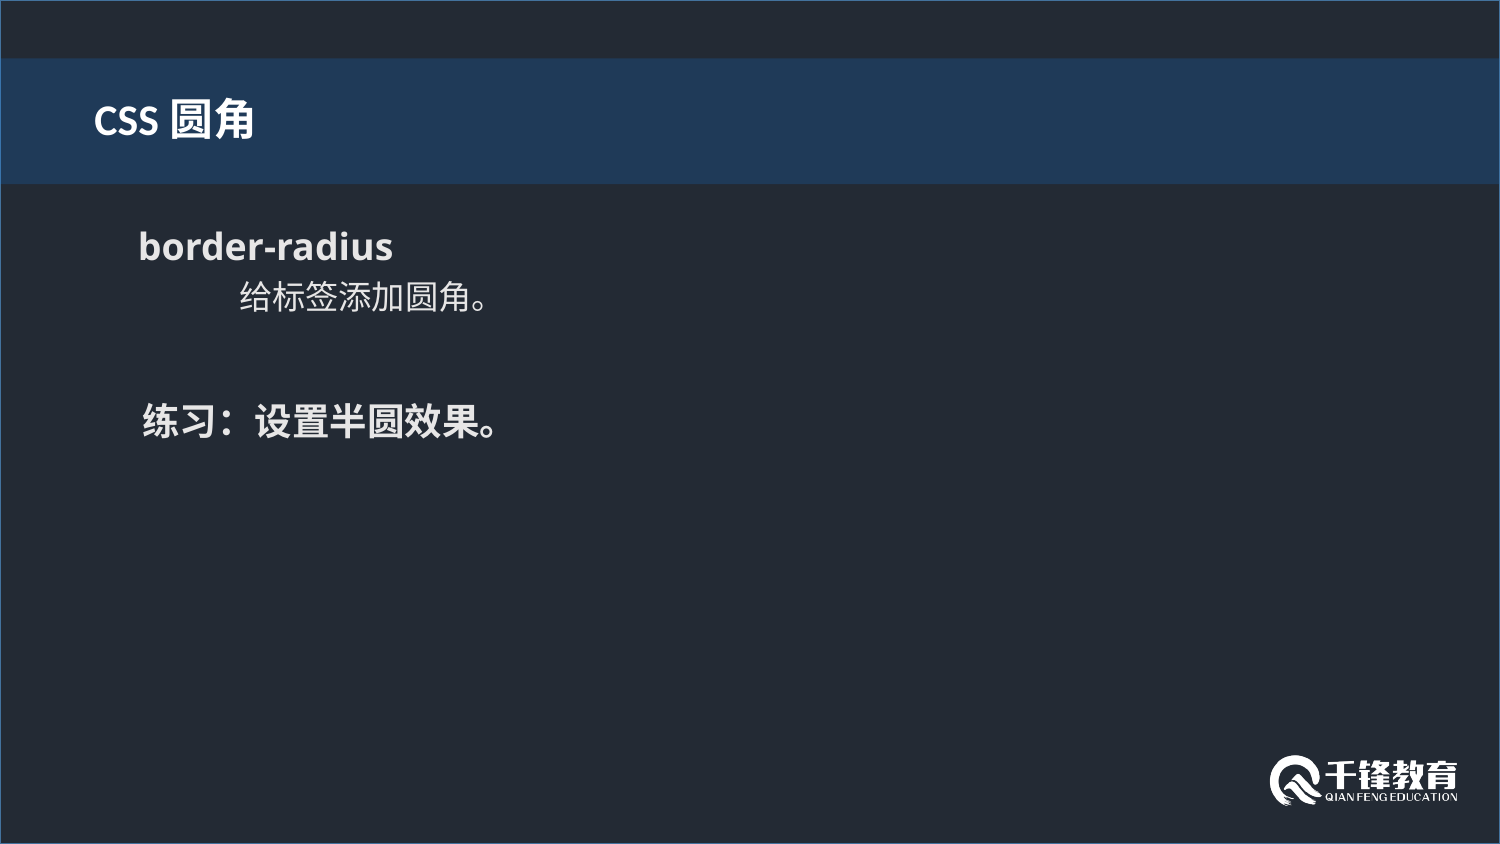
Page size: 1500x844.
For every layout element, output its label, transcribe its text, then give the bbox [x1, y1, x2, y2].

text_box [0, 0, 1500, 57]
text_box [0, 185, 1500, 844]
text_box CSS圆角 [79, 84, 1461, 152]
text_box border-radius 给标签添加圆角。 练习：设置半圆效果。 [74, 215, 1360, 546]
text_box [0, 57, 1500, 185]
picture [1268, 751, 1461, 810]
